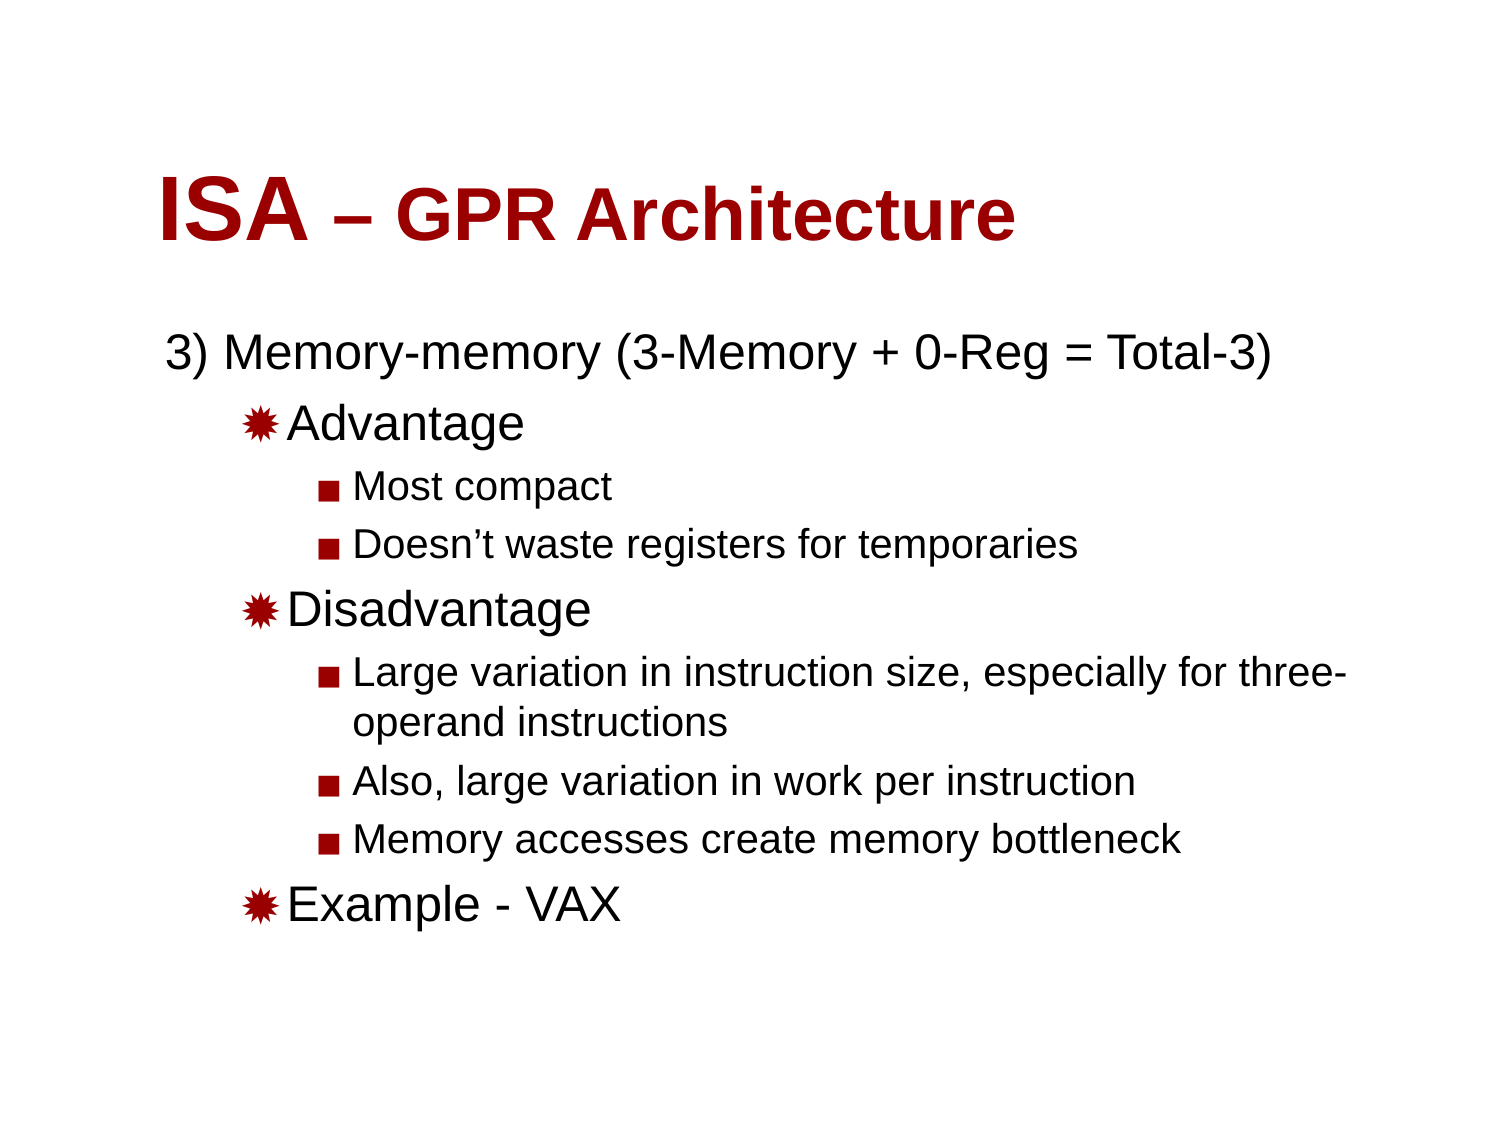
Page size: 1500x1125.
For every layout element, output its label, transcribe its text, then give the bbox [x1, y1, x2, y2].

title ISA – GPR Architecture [142, 141, 1482, 267]
list 3) Memory-memory (3-Memory + 0-Reg = Total-3) Advantage Most compact Doesn’t waste registers for temporaries Disadvantage Large variation in instruction size, especially for three-operand instructions Also, large variation in work per instruction Memory accesses create memory bottleneck Example - VAX [149, 312, 1481, 1000]
